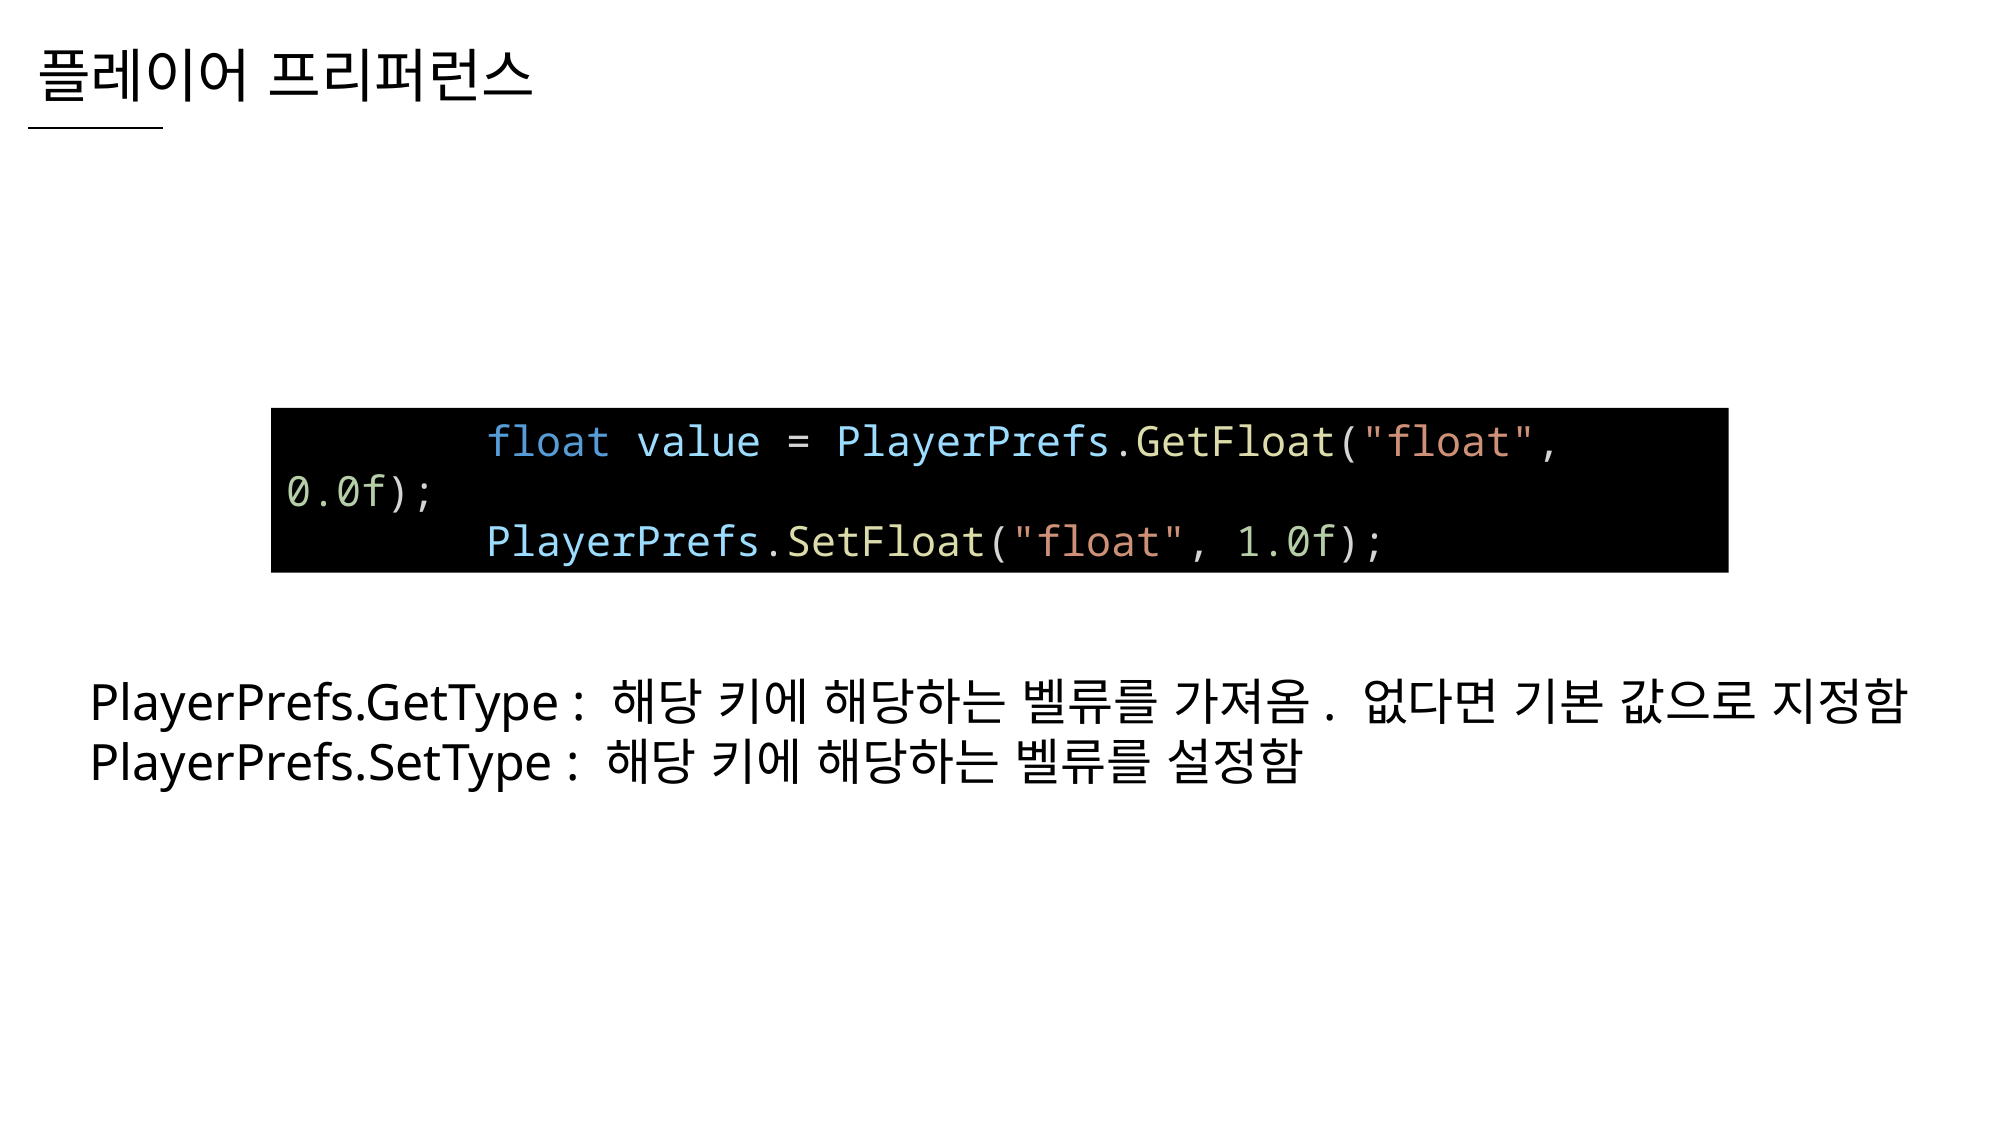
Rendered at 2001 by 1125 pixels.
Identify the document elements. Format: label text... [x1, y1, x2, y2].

text_box PlayerPrefs.GetType : 해당 키에 해당하는 벨류를 가져옴. 없다면 기본 값으로 지정함 PlayerPrefs.SetType : 해당 키에 해당하는 벨류를 설정함 [75, 662, 1925, 798]
text_box 플레이어 프리퍼런스 [22, 31, 551, 117]
text_box float value = PlayerPrefs.GetFloat("float", 0.0f); PlayerPrefs.SetFloat("float", 1.0f); [271, 407, 1729, 573]
